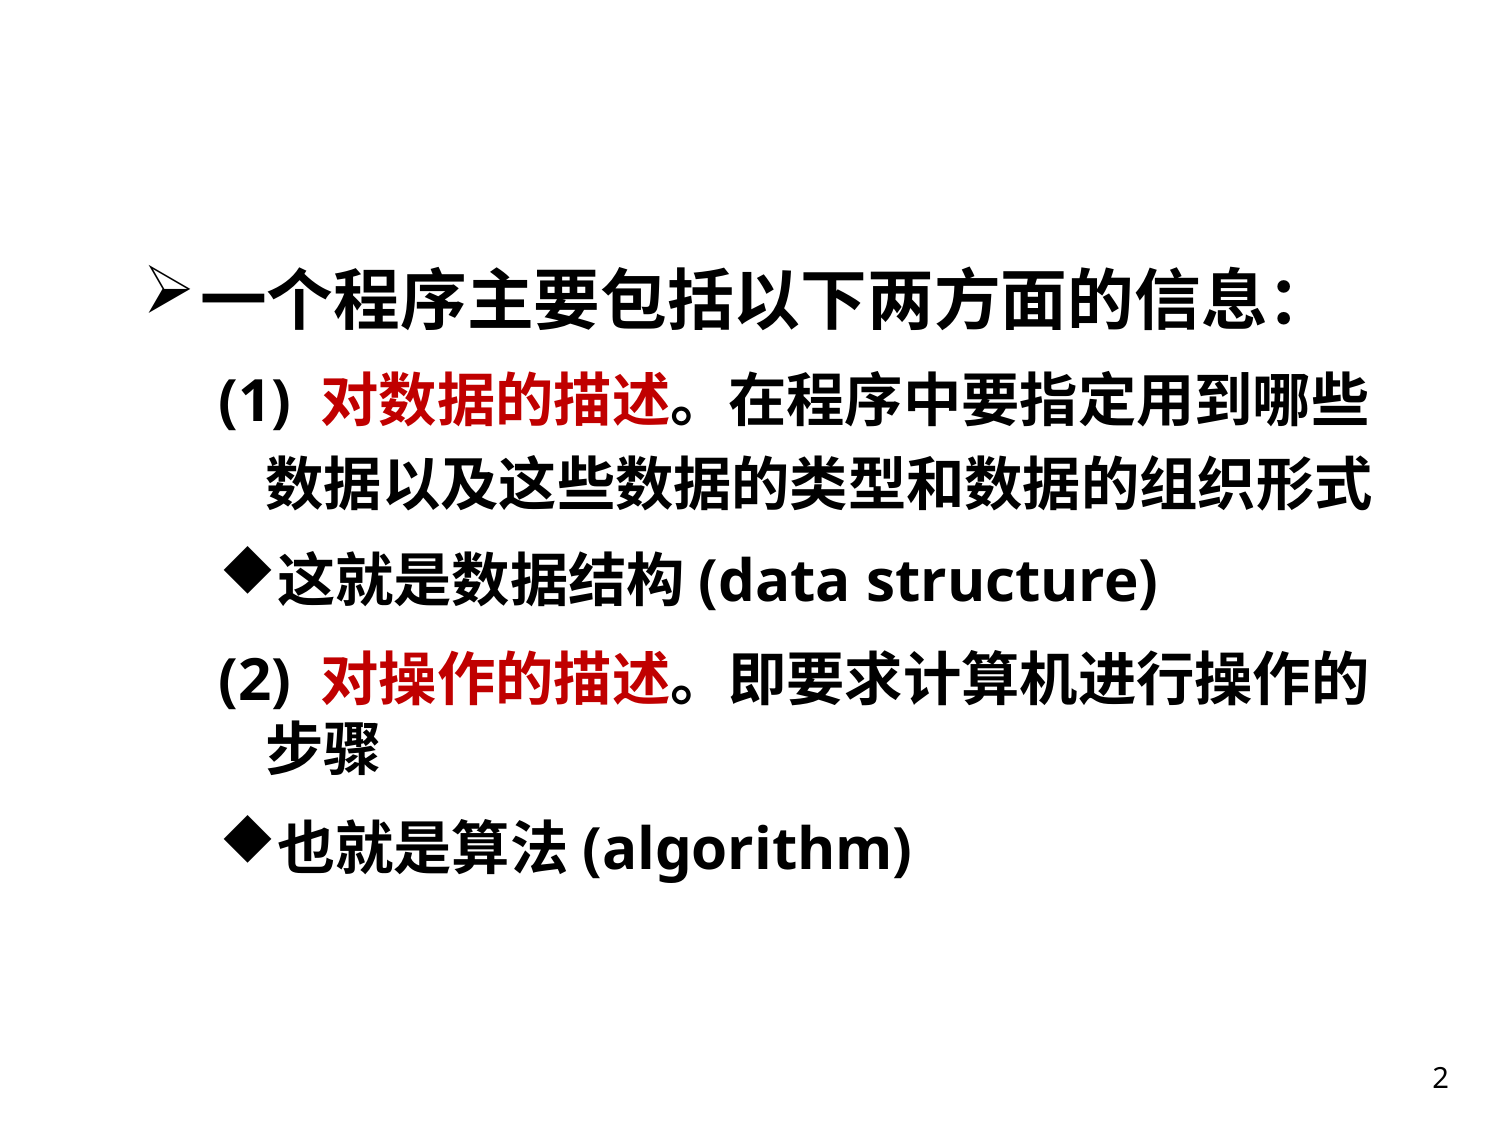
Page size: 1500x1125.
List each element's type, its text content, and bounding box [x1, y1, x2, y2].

slide_number 2 [1151, 1031, 1465, 1107]
list 一个程序主要包括以下两方面的信息： (1) 对数据的描述。在程序中要指定用到哪些数据以及这些数据的类型和数据的组织形式 这就是数据结构(data structure) (2) 对操作的描述。即要求计算机进行操作的步骤 也就是算法(algorithm) [128, 234, 1418, 997]
